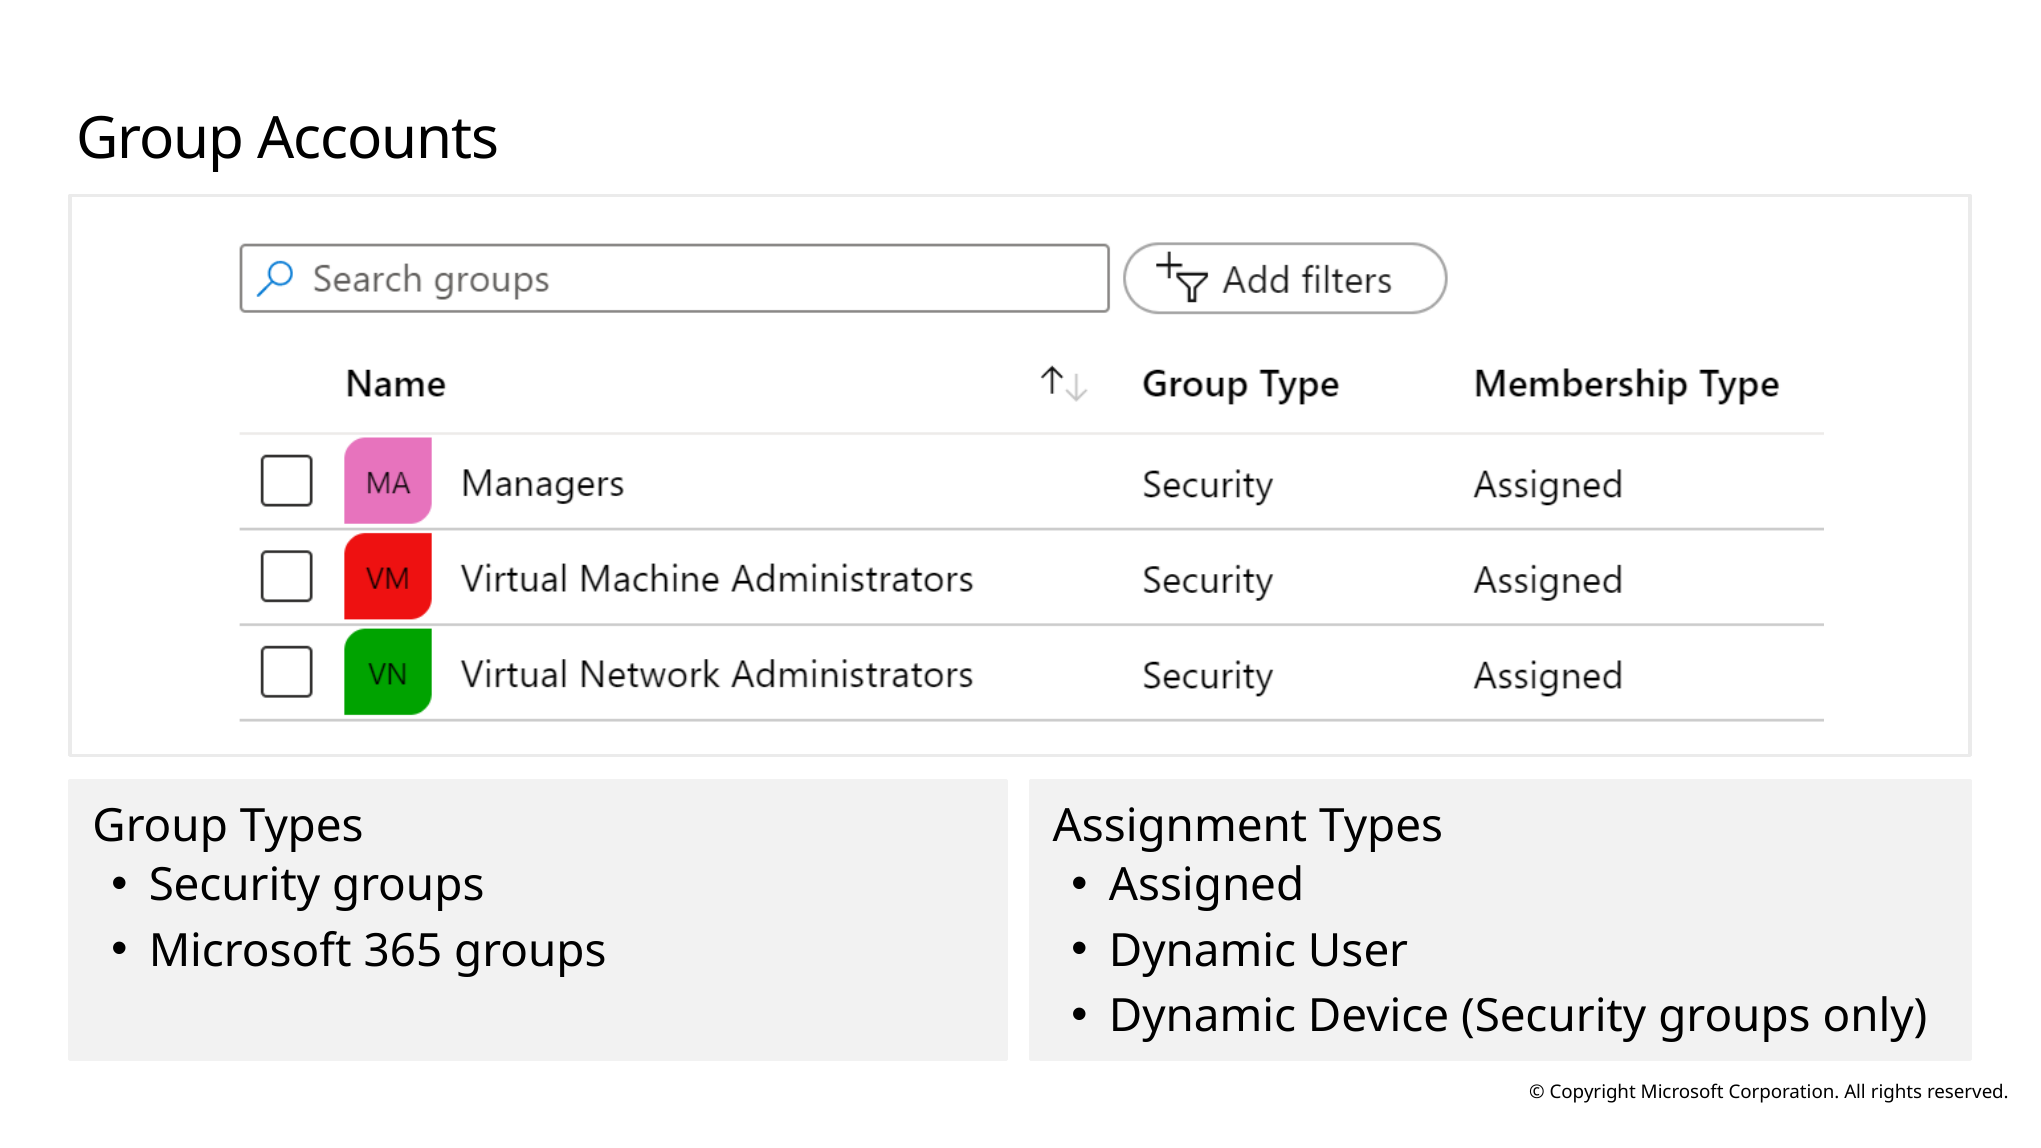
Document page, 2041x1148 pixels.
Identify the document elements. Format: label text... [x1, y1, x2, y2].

text_box [69, 195, 1971, 756]
picture [215, 220, 1825, 731]
title Group Accounts [76, 103, 1969, 172]
text_box Group Types Security groups Microsoft 365 groups [70, 780, 1007, 1060]
text_box Assignment Types Assigned Dynamic User Dynamic Device (Security groups only) [1030, 780, 1971, 1060]
